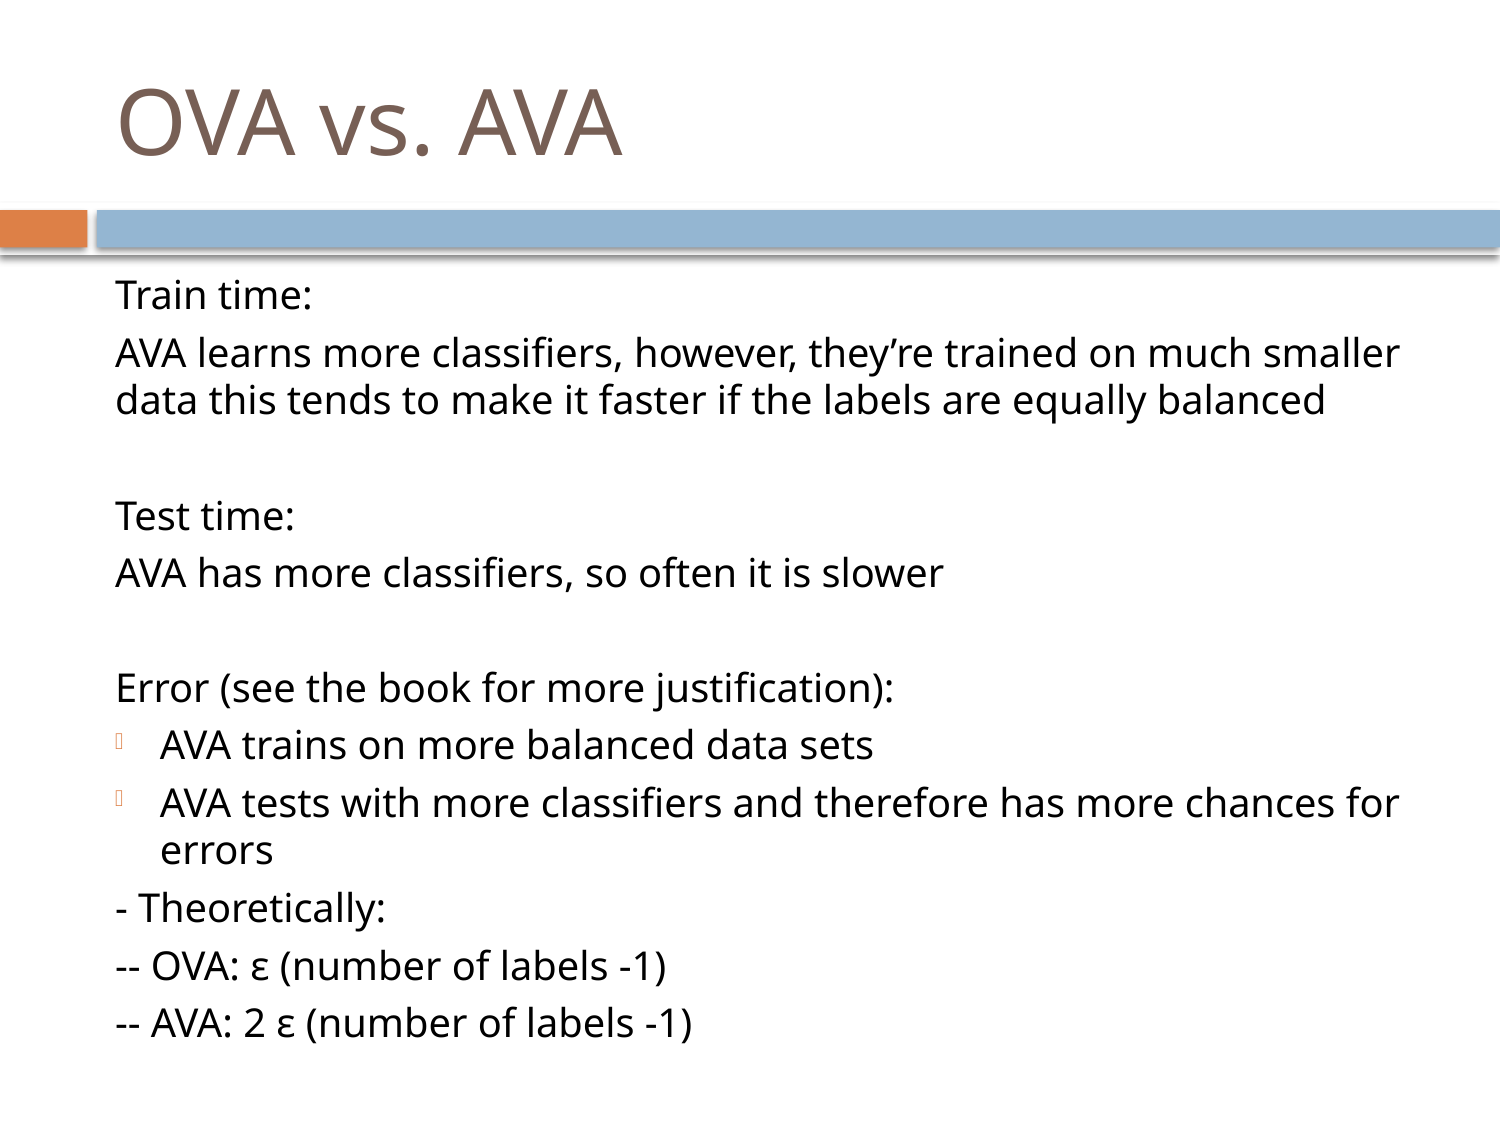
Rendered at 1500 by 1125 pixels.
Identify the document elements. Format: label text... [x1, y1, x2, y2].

title OVA vs. AVA [100, 37, 1438, 200]
list Train time: AVA learns more classifiers, however, they’re trained on much smaller data this tends to make it faster if the labels are equally balanced Test time: AVA has more classifiers, so often it is slower Error (see the book for more justification): AVA trains on more balanced data sets AVA tests with more classifiers and therefore has more chances for errors - Theoretically: -- OVA: ε (number of labels -1) -- AVA: 2 ε (number of labels -1) [100, 262, 1438, 1102]
